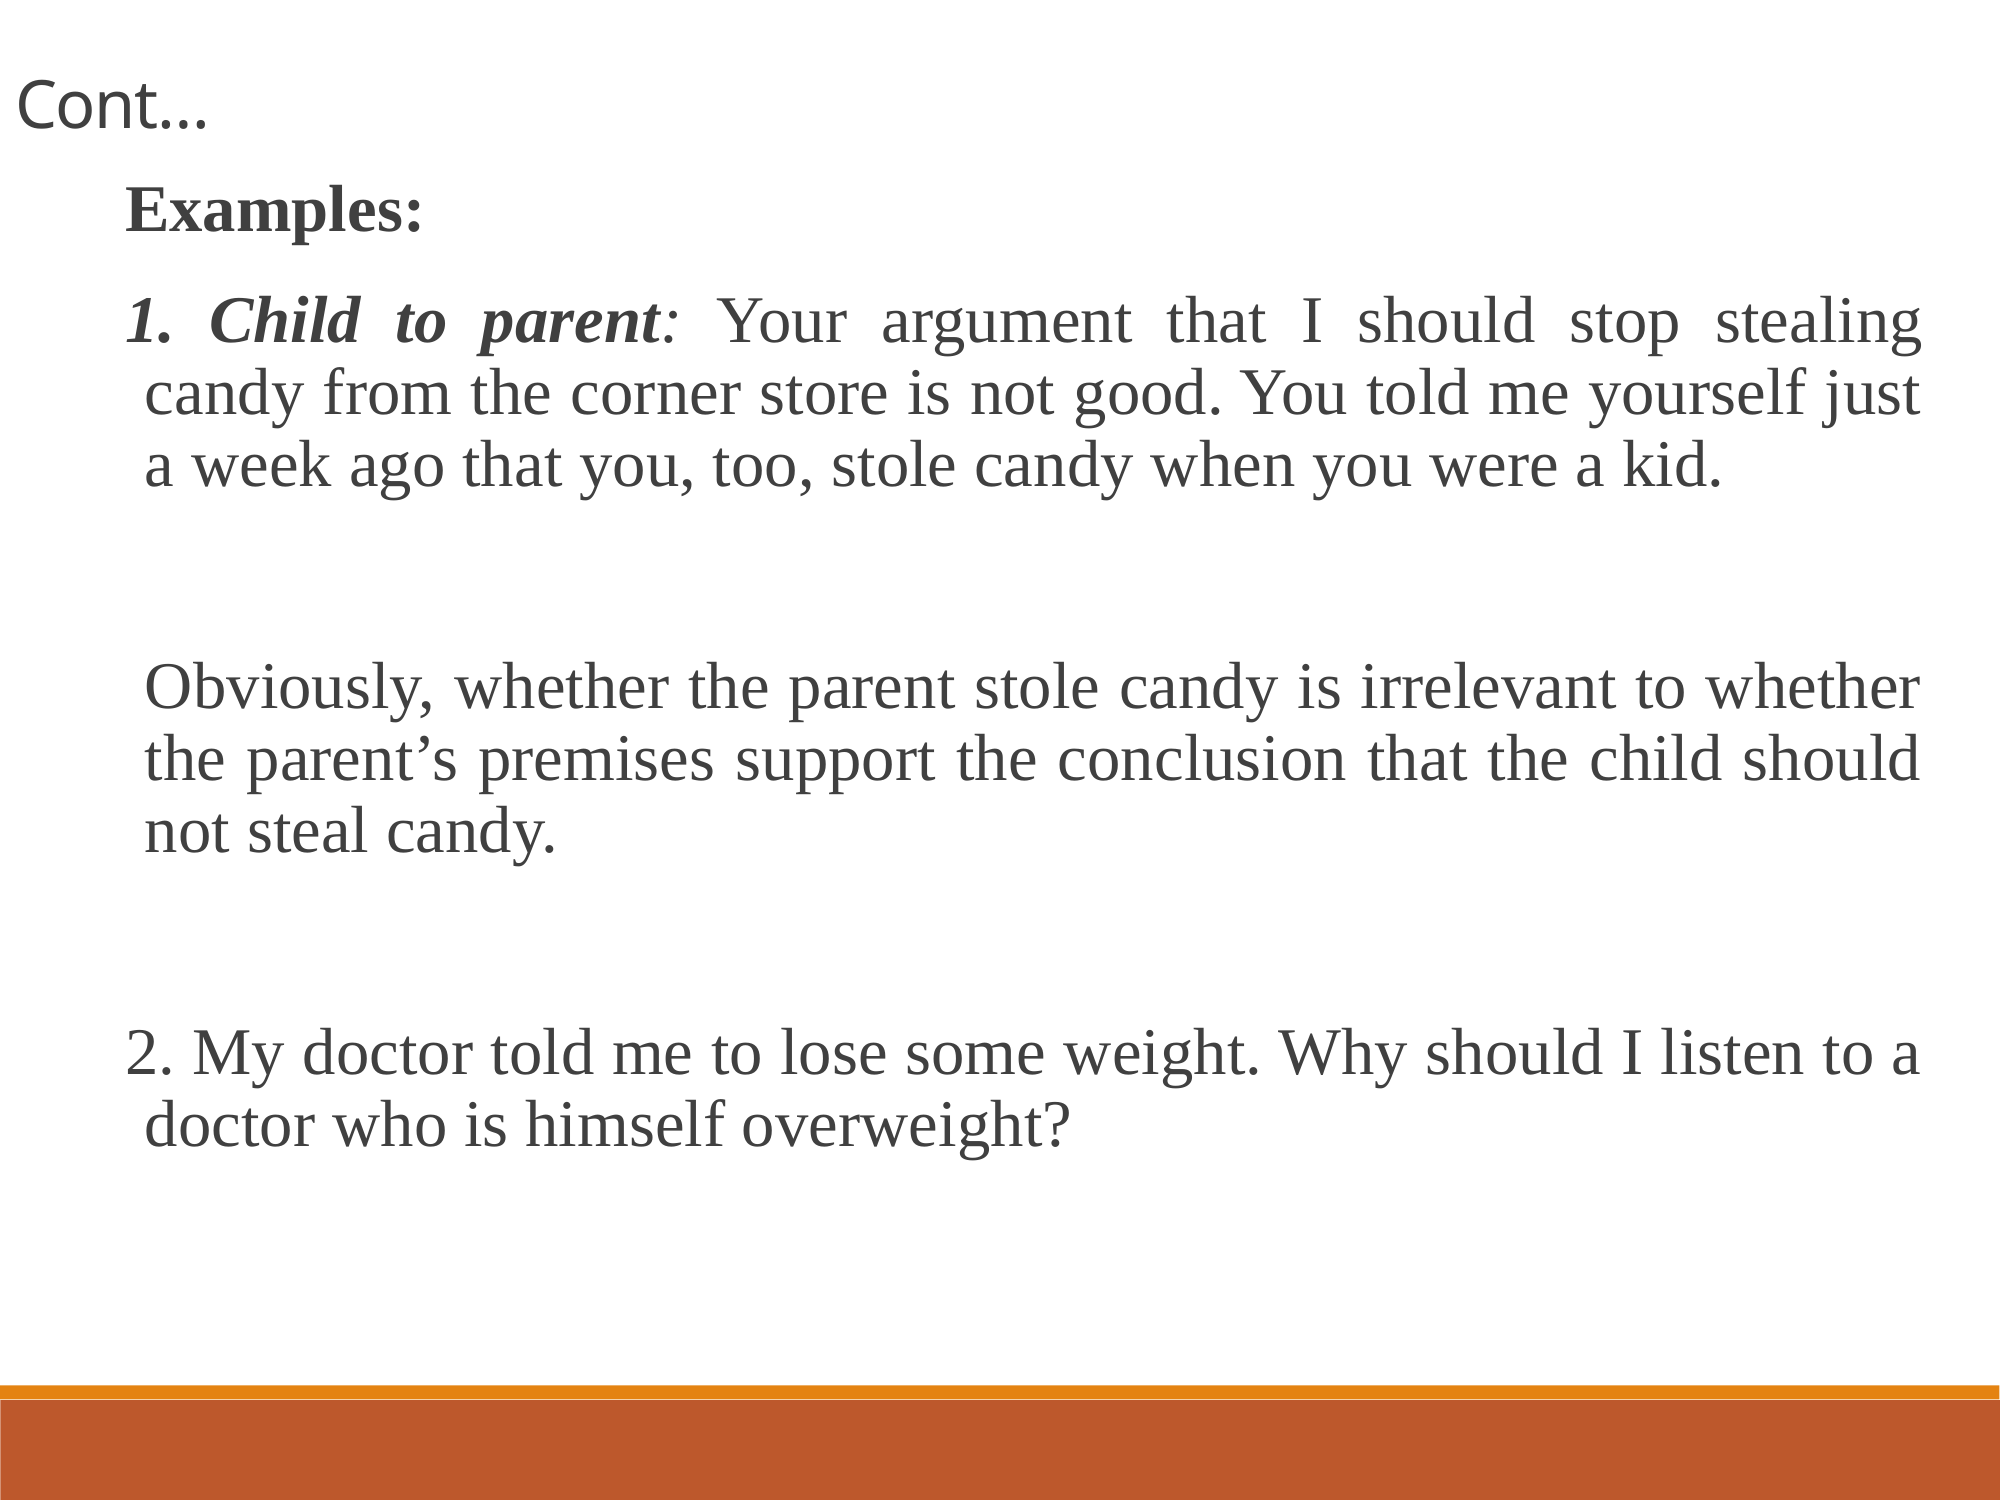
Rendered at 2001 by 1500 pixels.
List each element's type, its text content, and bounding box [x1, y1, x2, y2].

list Examples: 1. Child to parent: Your argument that I should stop stealing candy from the corner store is not good. You told me yourself just a week ago that you, too, stole candy when you were a kid. Obviously, whether the parent stole candy is irrelevant to whether the parent’s premises support the conclusion that the child should not steal candy. 2. My doctor told me to lose some weight. Why should I listen to a doctor who is himself overweight? [125, 166, 1925, 1340]
title Cont… [0, 60, 1800, 150]
